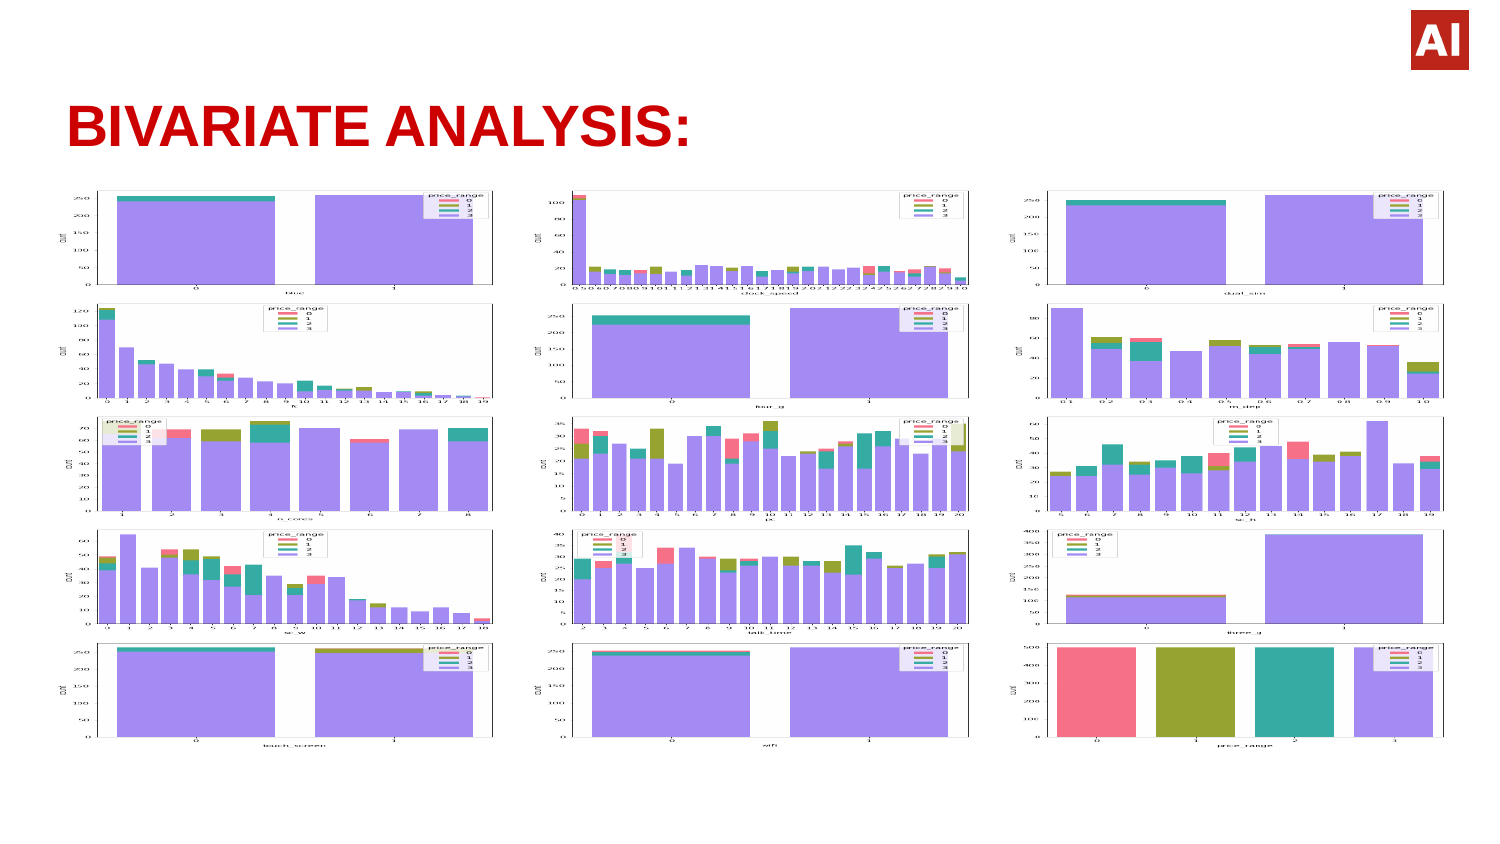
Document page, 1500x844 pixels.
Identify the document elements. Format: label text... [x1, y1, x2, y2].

title BIVARIATE ANALYSIS: [51, 72, 1449, 167]
picture [50, 188, 1450, 750]
picture [1411, 10, 1469, 70]
